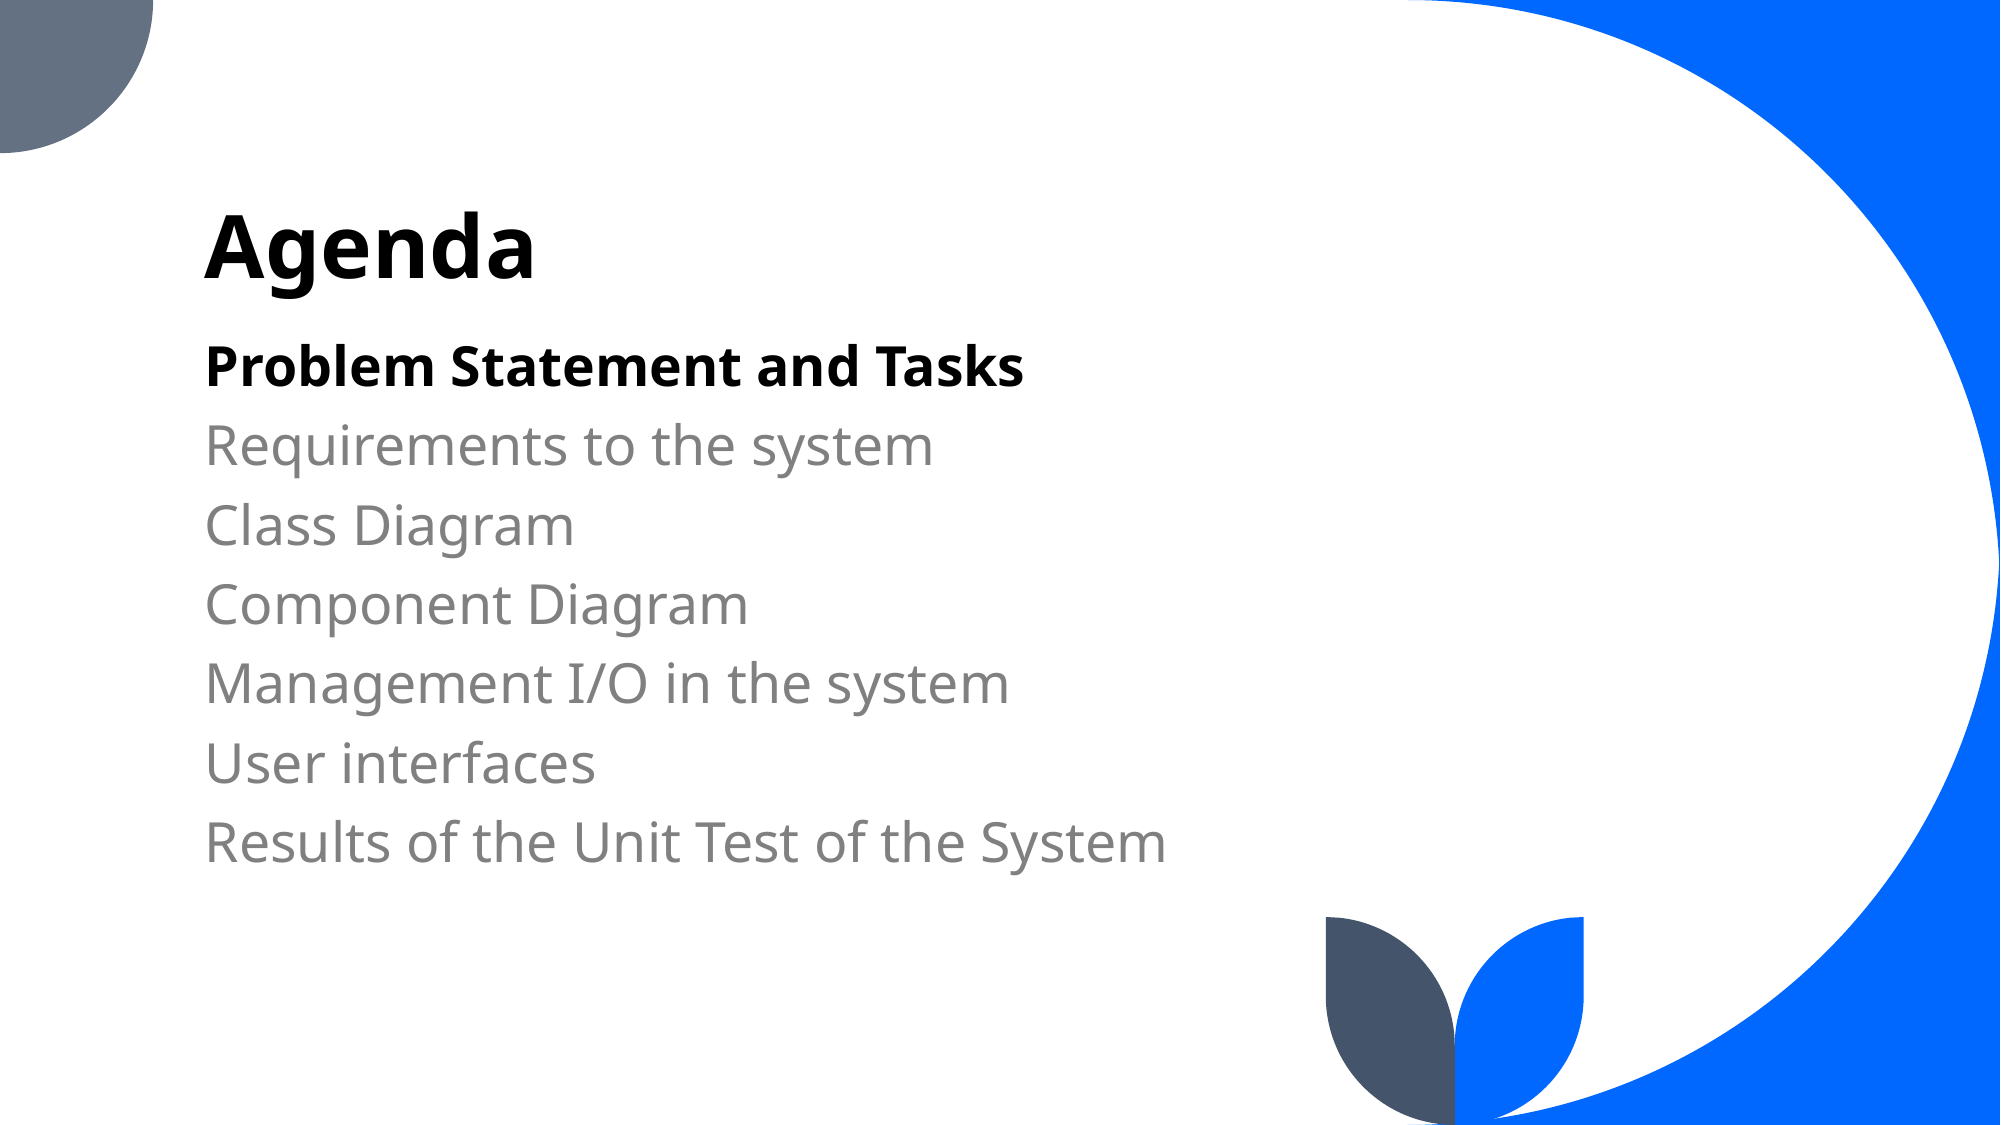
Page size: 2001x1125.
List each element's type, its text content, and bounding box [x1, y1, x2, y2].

title Agenda [190, 16, 1795, 303]
list Problem Statement and Tasks Requirements to the system Class Diagram Component Diagram Management I/O in the system User interfaces Results of the Unit Test of the System [190, 330, 1795, 884]
